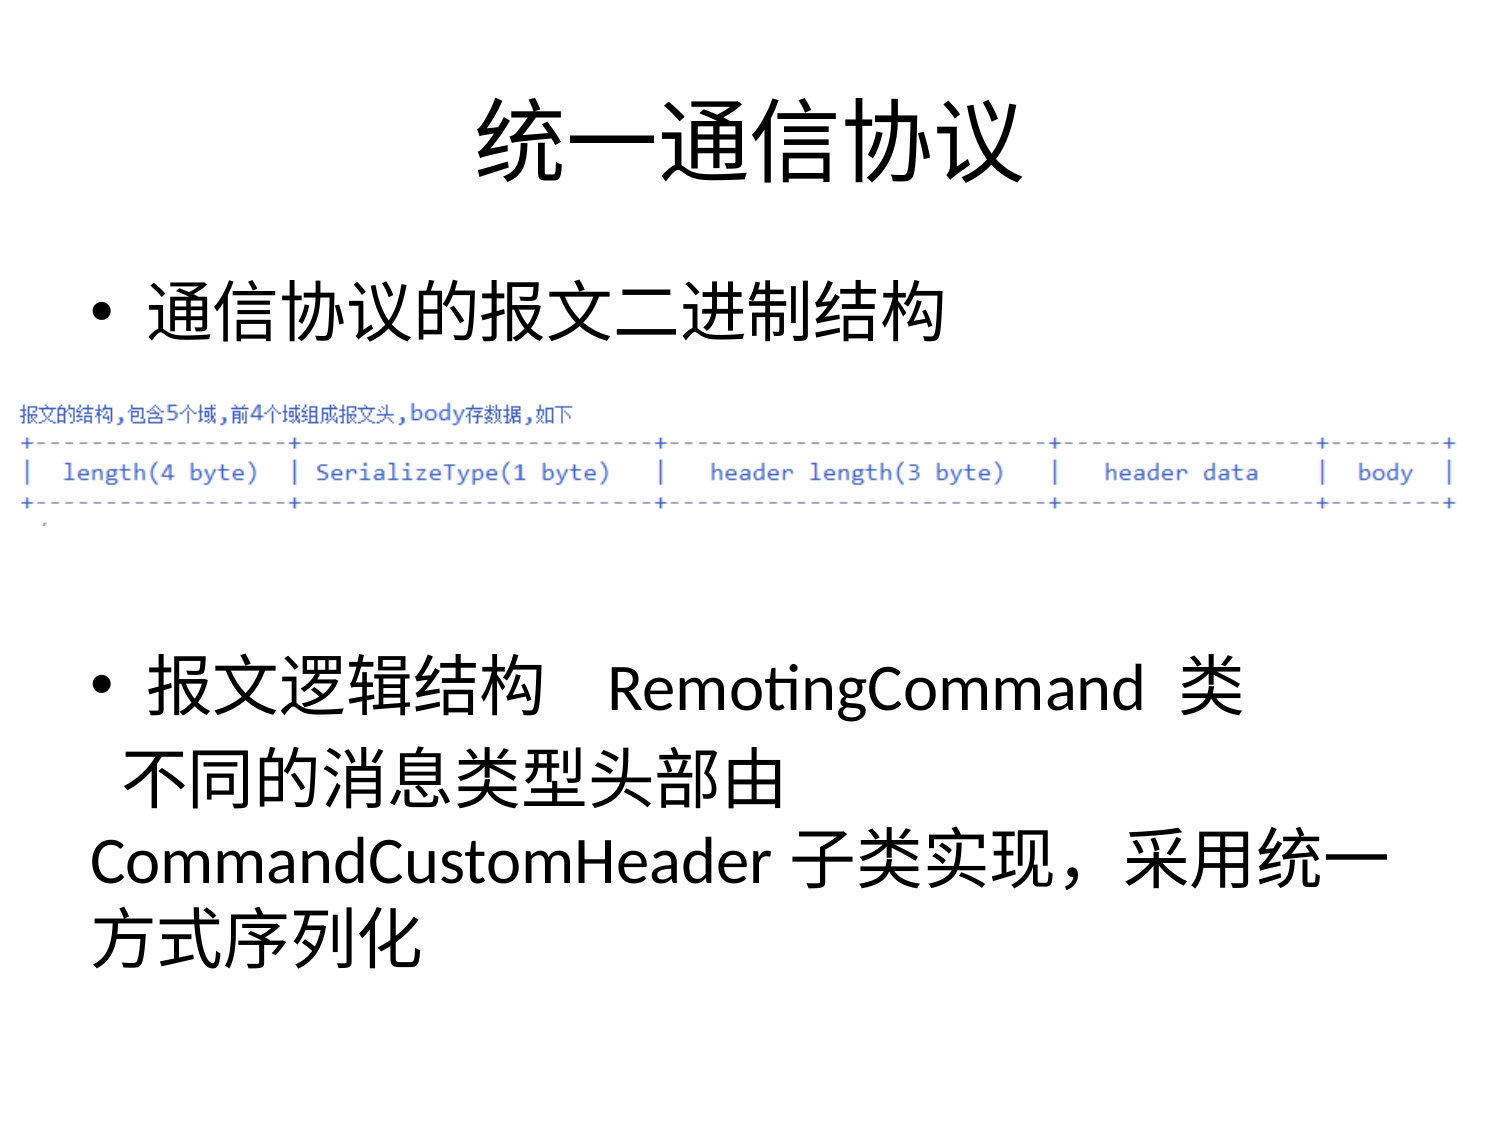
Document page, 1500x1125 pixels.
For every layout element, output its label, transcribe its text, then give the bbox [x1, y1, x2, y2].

list 通信协议的报文二进制结构 报文逻辑结构 RemotingCommand 类 不同的消息类型头部由CommandCustomHeader子类实现，采用统一方式序列化 [75, 262, 1425, 395]
list 通信协议的报文二进制结构 报文逻辑结构 RemotingCommand 类 不同的消息类型头部由CommandCustomHeader子类实现，采用统一方式序列化 [75, 535, 1425, 1005]
title 统一通信协议 [75, 45, 1425, 233]
picture [14, 396, 1486, 526]
